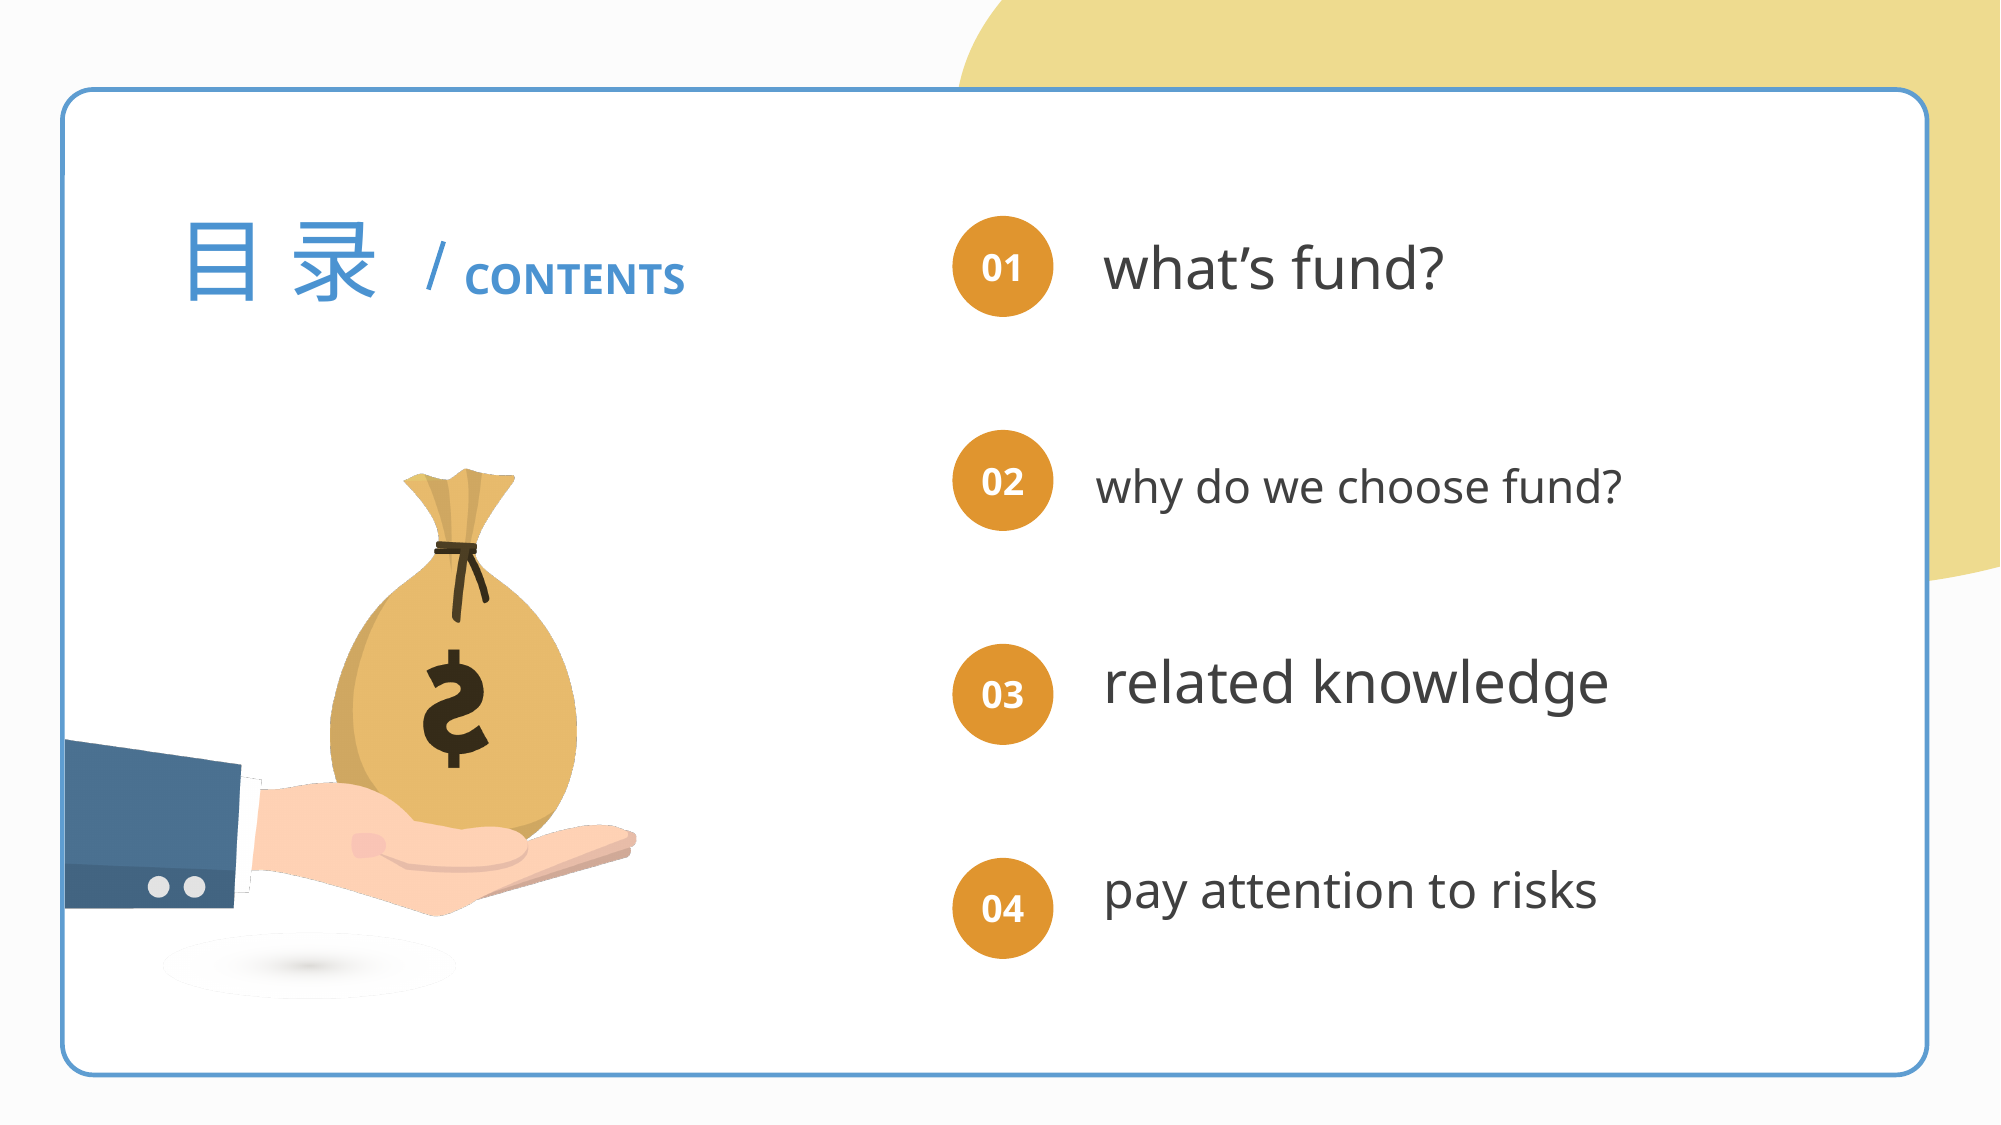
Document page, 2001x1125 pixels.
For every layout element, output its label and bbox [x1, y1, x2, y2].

text_box [957, 0, 2000, 582]
text_box [61, 88, 1929, 1076]
picture [0, 379, 708, 1121]
text_box [161, 195, 829, 322]
text_box [952, 215, 1654, 959]
